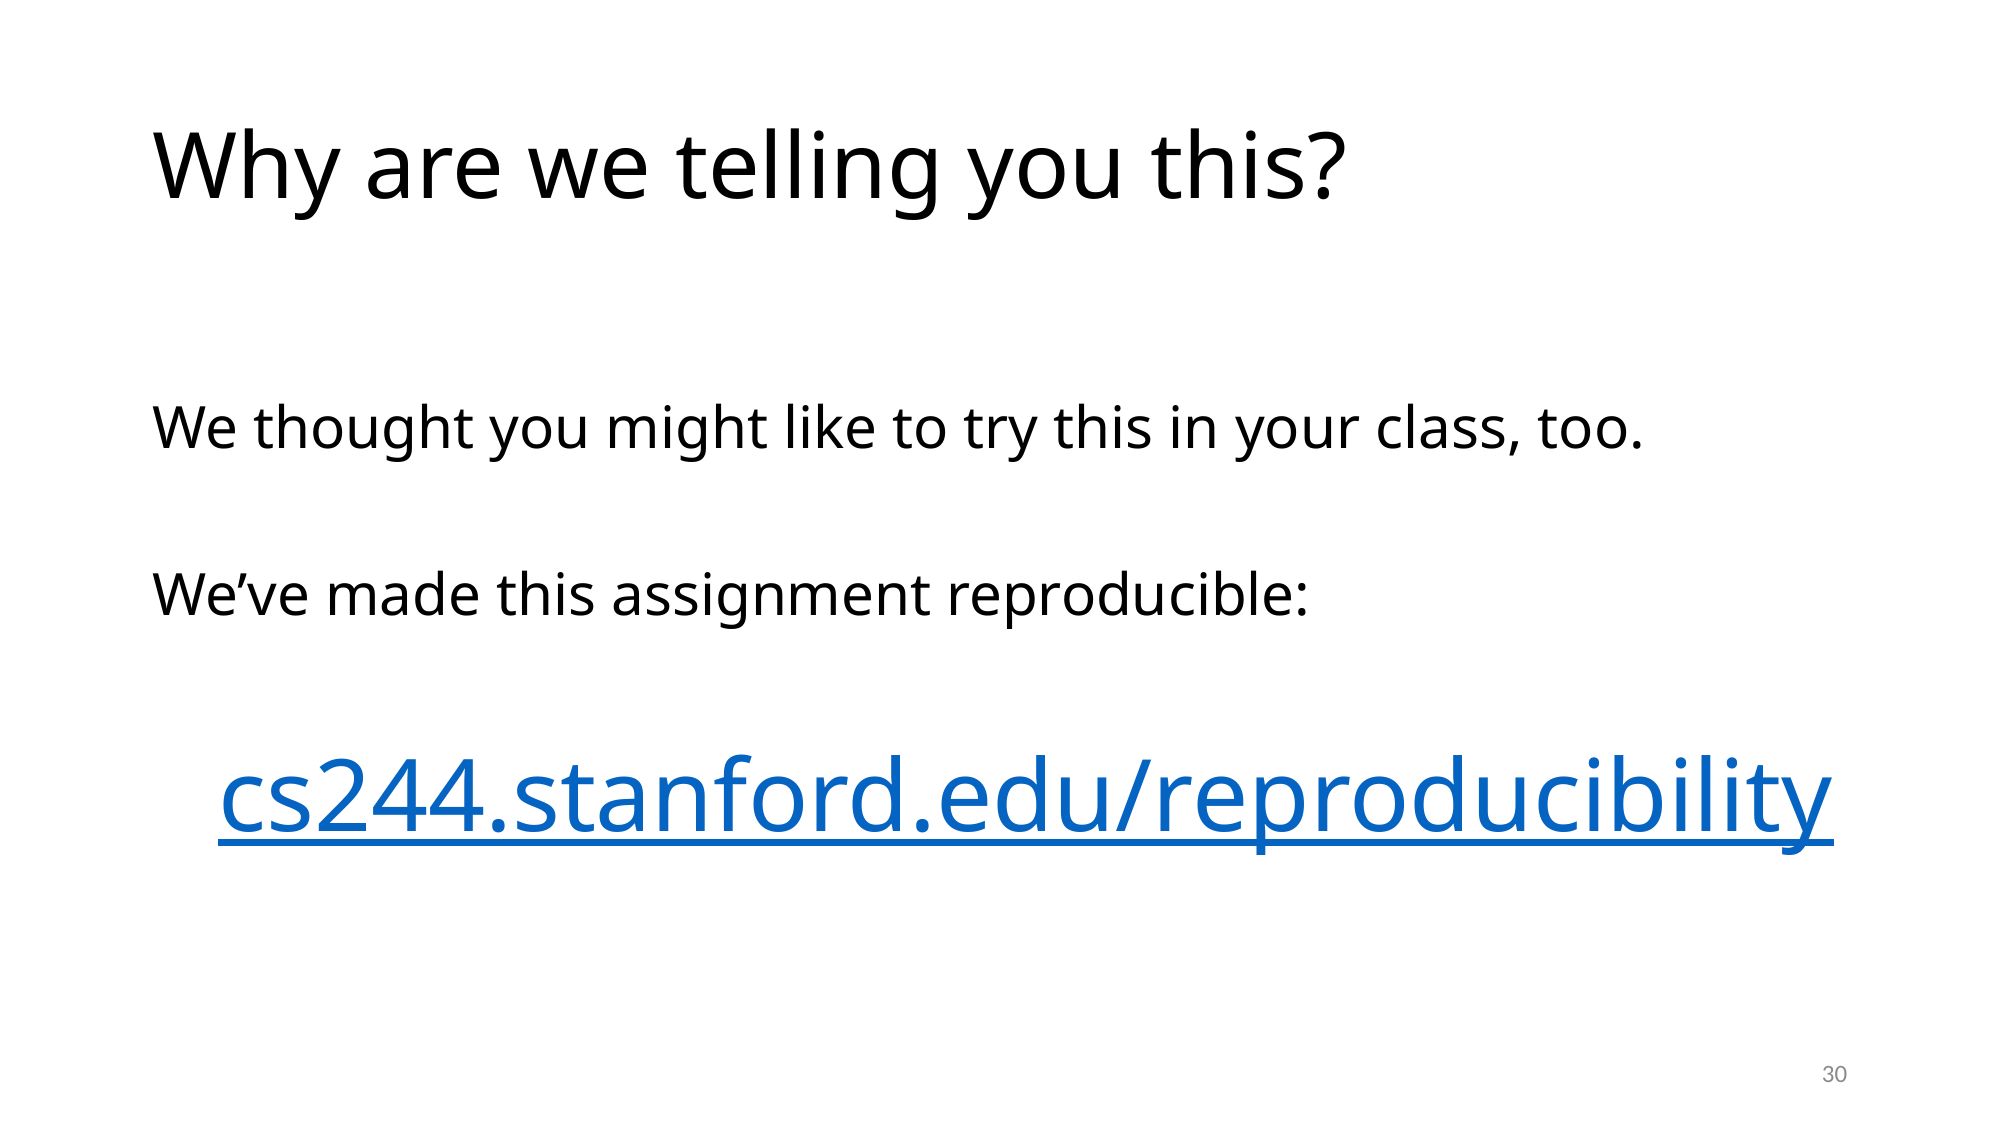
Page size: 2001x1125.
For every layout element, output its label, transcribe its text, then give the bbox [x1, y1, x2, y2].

title Why are we telling you this? [137, 59, 1863, 278]
slide_number 30 [1412, 1042, 1863, 1103]
list We thought you might like to try this in your class, too. We’ve made this assignment reproducible: cs244.stanford.edu/reproducibility [137, 299, 1915, 1014]
